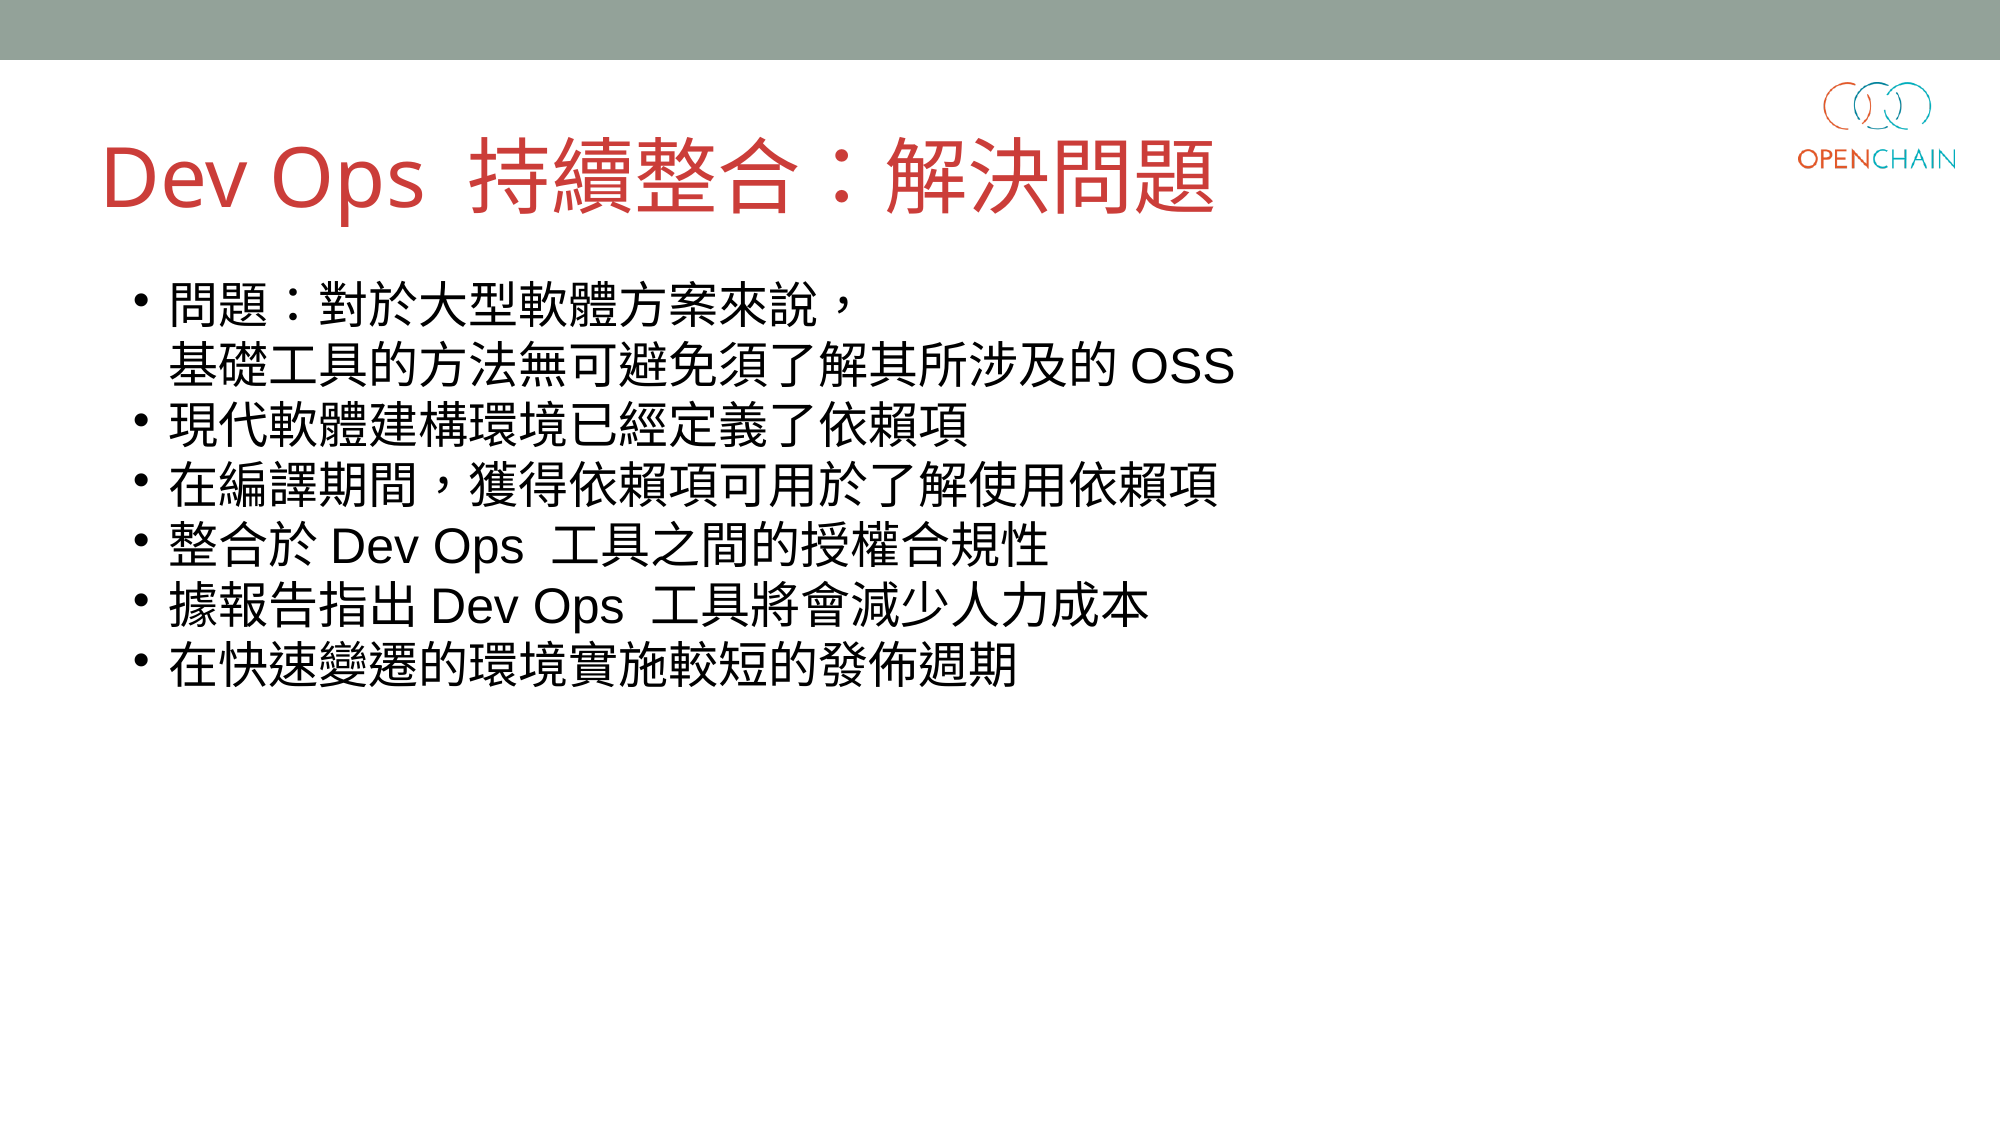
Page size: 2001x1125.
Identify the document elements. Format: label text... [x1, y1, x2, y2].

text_box Dev Ops 持續整合：解決問題 [99, 52, 1900, 225]
picture [1900, 82, 1955, 169]
text_box 問題：對於大型軟體方案來說， 基礎工具的方法無可避免須了解其所涉及的OSS 現代軟體建構環境已經定義了依賴項 在編譯期間，獲得依賴項可用於了解使用依賴項 整合於Dev Ops 工具之間的授權合規性 據報告指出Dev Ops 工具將會減少人力成本 在快速變遷的環境實施較短的發佈週期 [118, 265, 1929, 1004]
